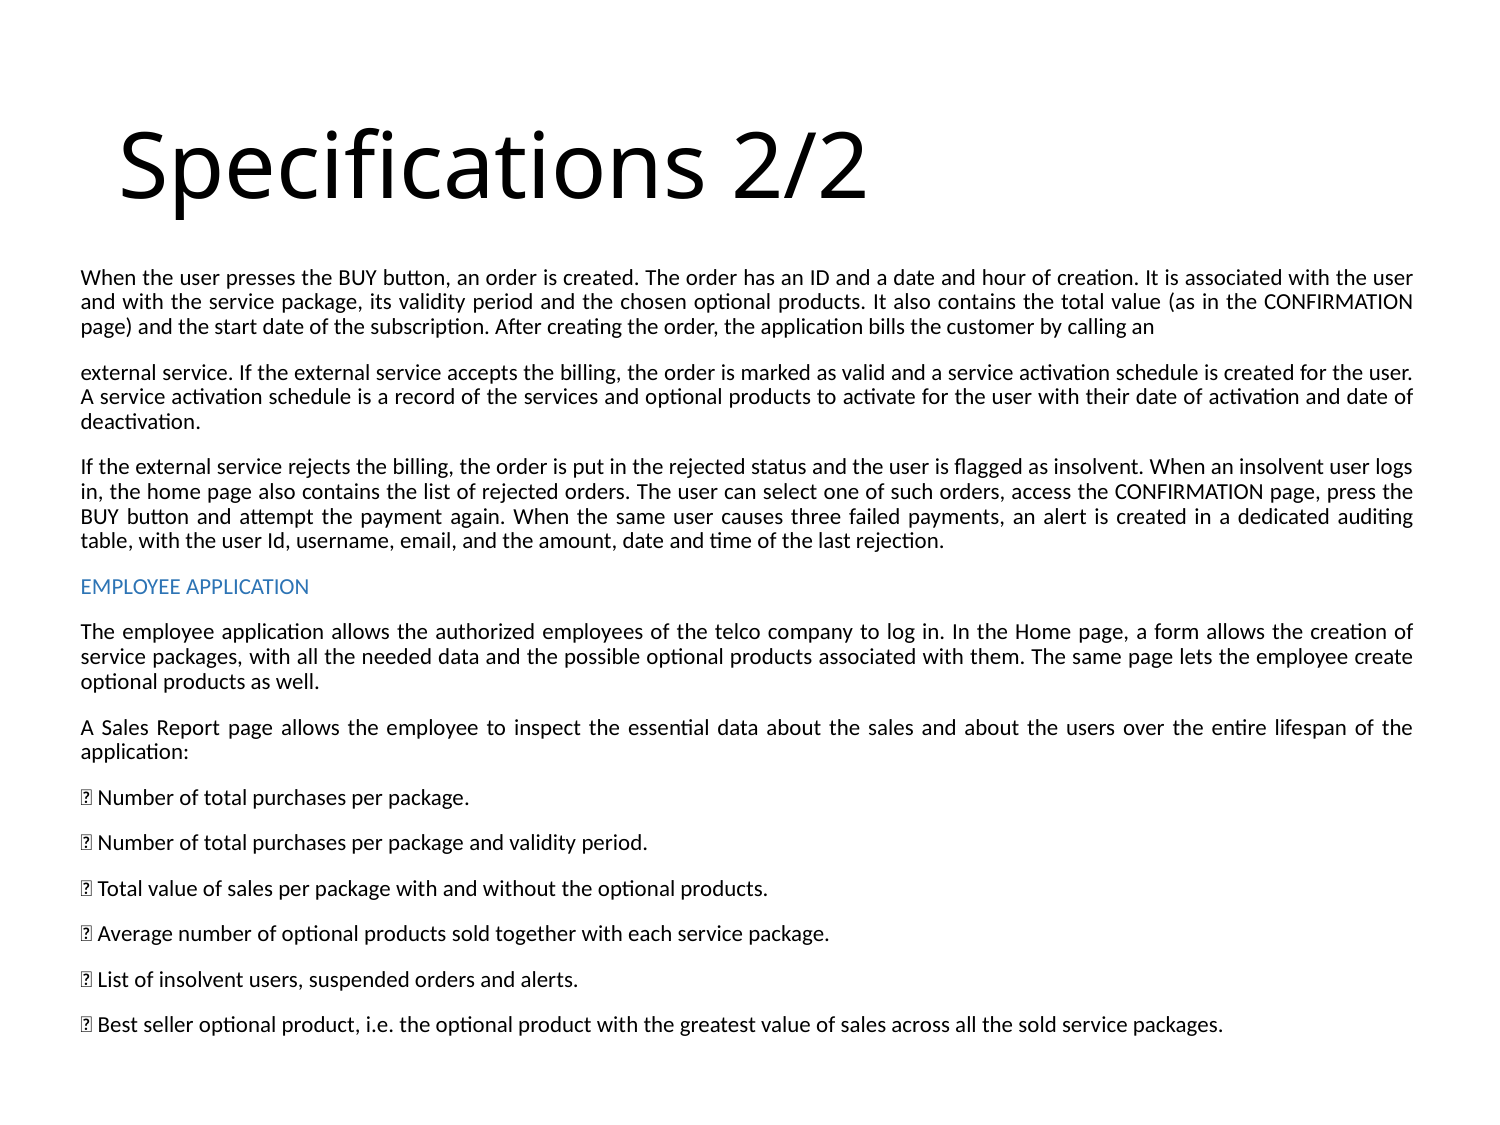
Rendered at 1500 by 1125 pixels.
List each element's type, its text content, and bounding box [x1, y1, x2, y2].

list When the user presses the BUY button, an order is created. The order has an ID and a date and hour of creation. It is associated with the user and with the service package, its validity period and the chosen optional products. It also contains the total value (as in the CONFIRMATION page) and the start date of the subscription. After creating the order, the application bills the customer by calling an external service. If the external service accepts the billing, the order is marked as valid and a service activation schedule is created for the user. A service activation schedule is a record of the services and optional products to activate for the user with their date of activation and date of deactivation. If the external service rejects the billing, the order is put in the rejected status and the user is flagged as insolvent. When an insolvent user logs in, the home page also contains the list of rejected orders. The user can select one of such orders, access the CONFIRMATION page, press the BUY button and attempt the payment again. When the same user causes three failed payments, an alert is created in a dedicated auditing table, with the user Id, username, email, and the amount, date and time of the last rejection. EMPLOYEE APPLICATION The employee application allows the authorized employees of the telco company to log in. In the Home page, a form allows the creation of service packages, with all the needed data and the possible optional products associated with them. The same page lets the employee create optional products as well. A Sales Report page allows the employee to inspect the essential data about the sales and about the users over the entire lifespan of the application:  Number of total purchases per package.  Number of total purchases per package and validity period.  Total value of sales per package with and without the optional products.  Average number of optional products sold together with each service package.  List of insolvent users, suspended orders and alerts.  Best seller optional product, i.e. the optional product with the greatest value of sales across all the sold service packages. [65, 257, 1431, 1111]
title Specifications 2/2 [103, 59, 1397, 257]
